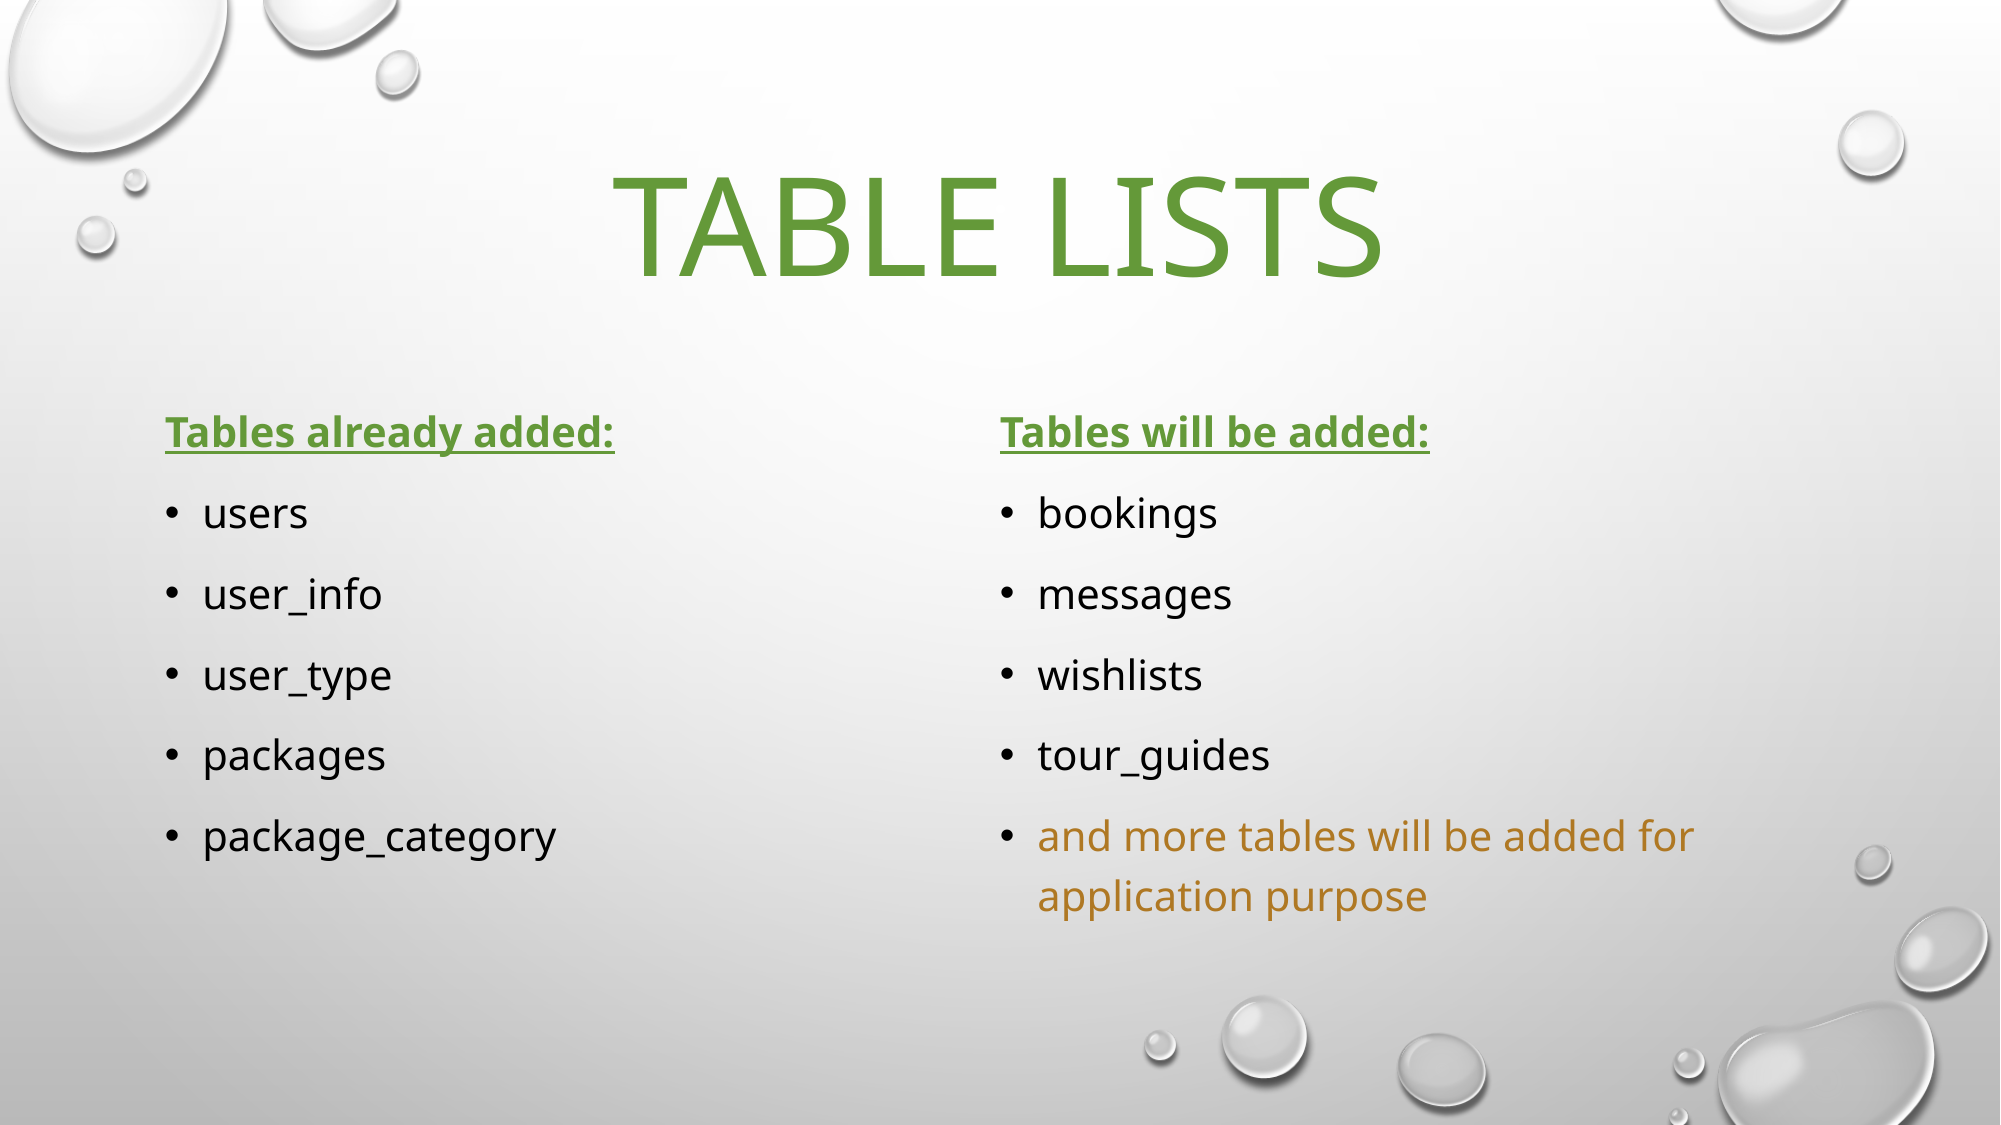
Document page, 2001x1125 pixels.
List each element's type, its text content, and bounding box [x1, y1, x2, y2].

list Tables already added: users user_info user_type packages package_category Tables will be added: bookings messages wishlists tour_guides and more tables will be added for application purpose [149, 388, 1850, 950]
title Table lists [149, 101, 1851, 364]
picture [0, 0, 2000, 1125]
